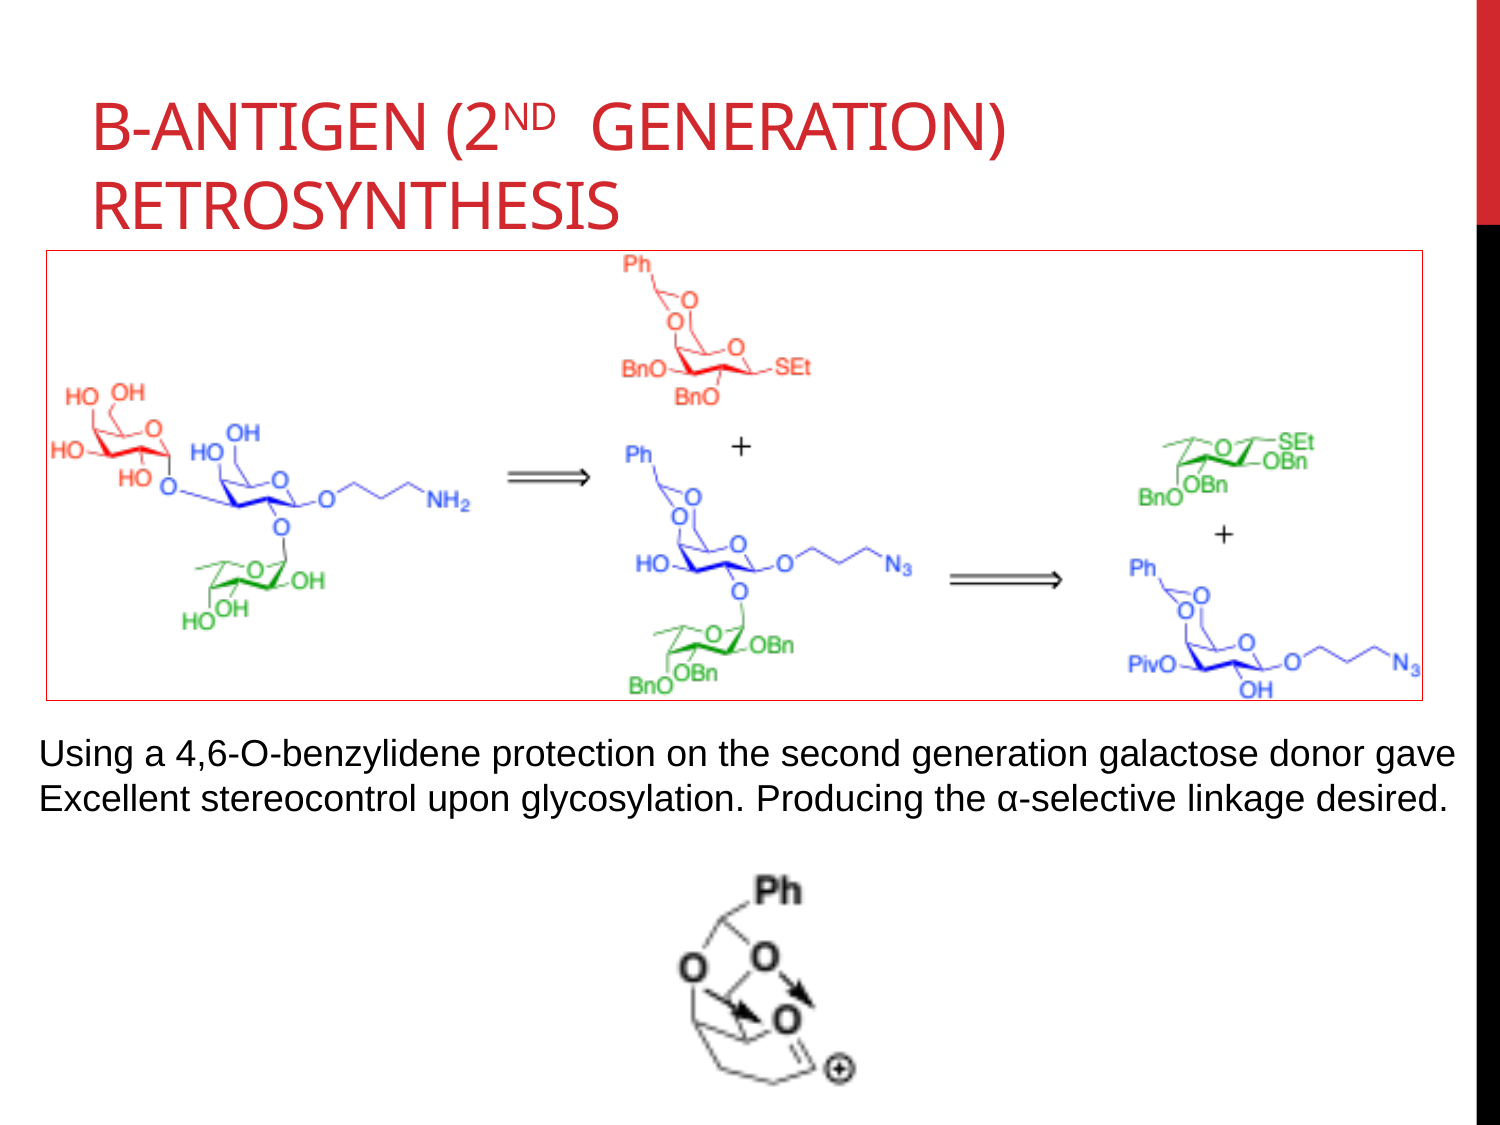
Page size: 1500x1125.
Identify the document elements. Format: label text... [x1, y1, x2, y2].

picture [45, 249, 1424, 701]
picture [667, 865, 865, 1092]
text_box Using a 4,6-O-benzylidene protection on the second generation galactose donor gave Excellent stereocontrol upon glycosylation. Producing the α-selective linkage desired. [23, 721, 1483, 827]
title B-antigen (2nd generation) retrosynthesis [75, 25, 1025, 244]
